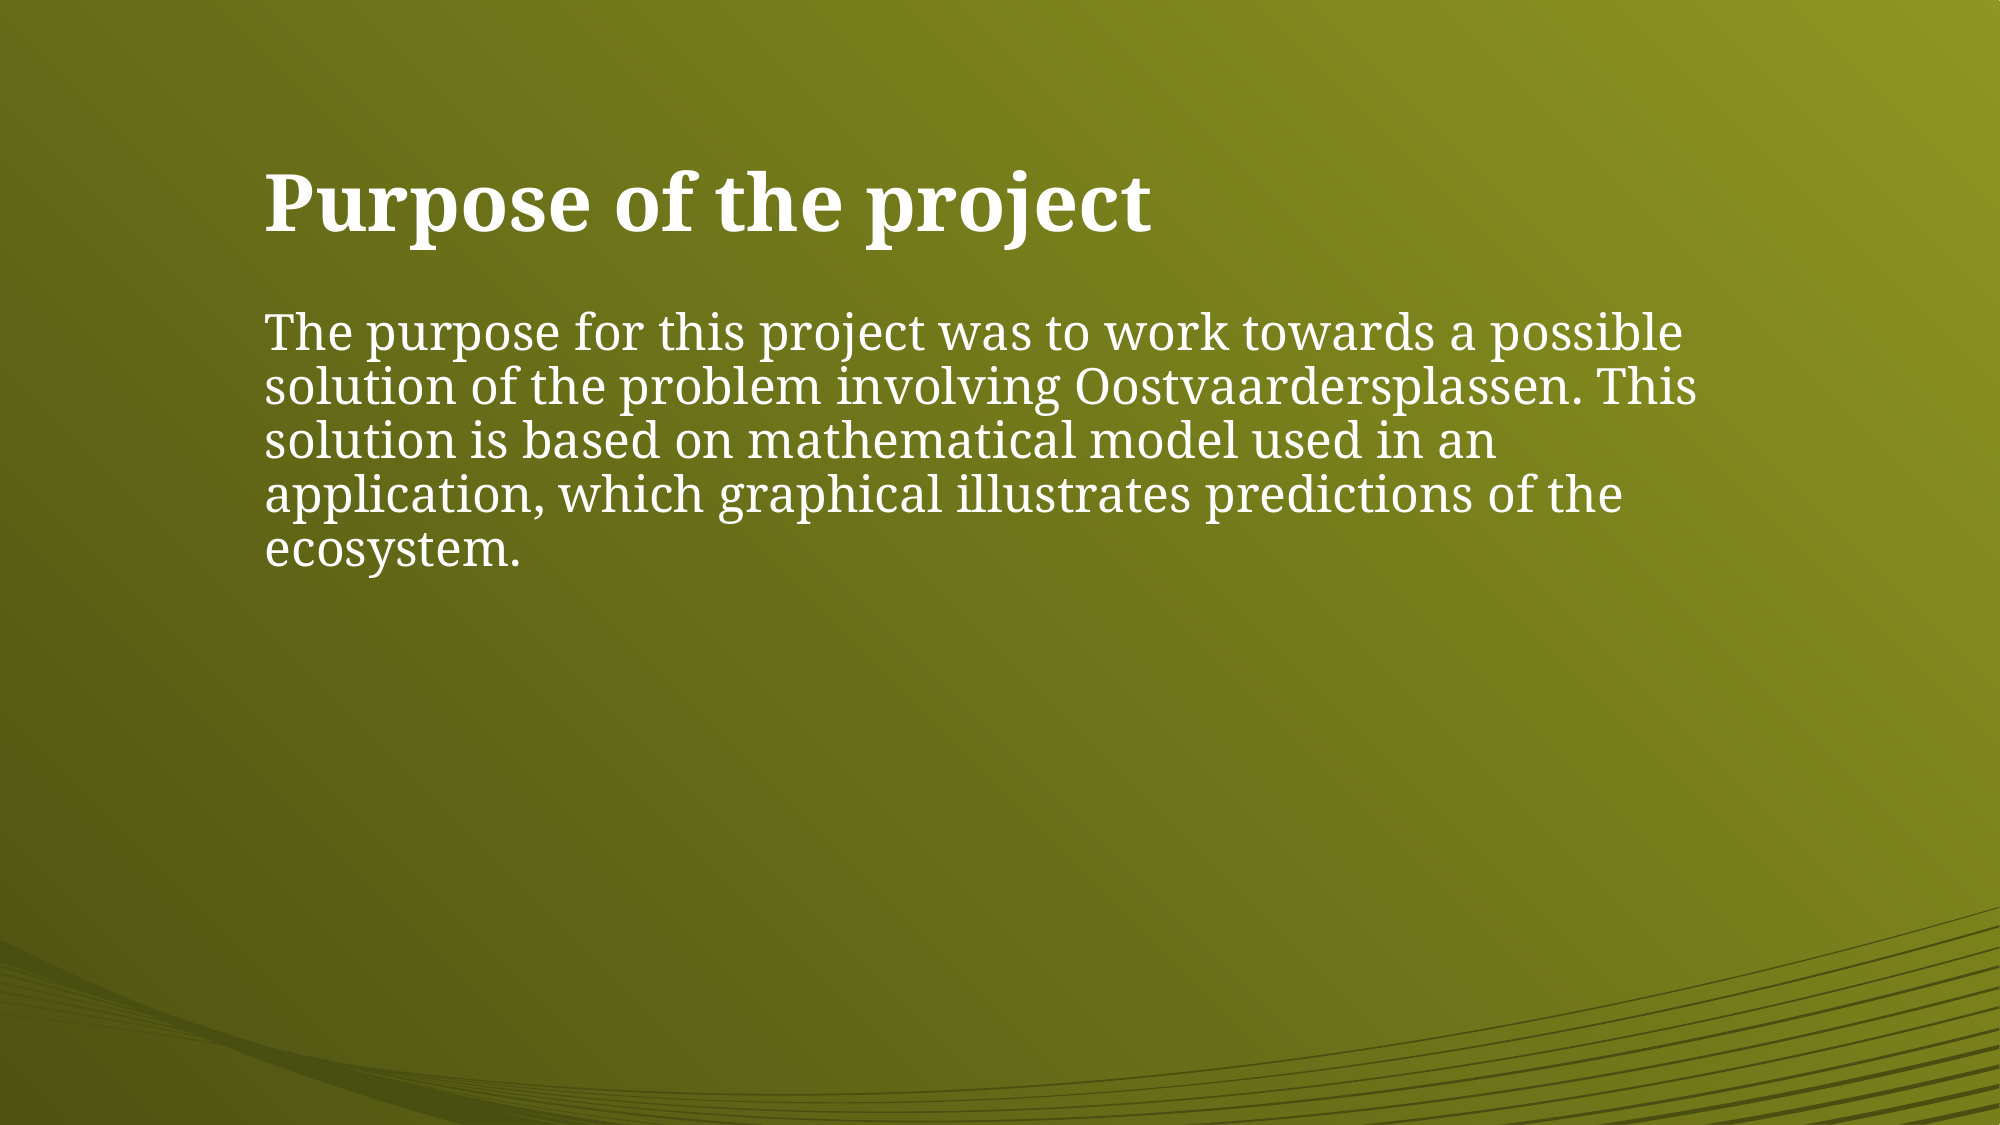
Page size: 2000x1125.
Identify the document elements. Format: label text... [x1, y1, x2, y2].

list The purpose for this project was to work towards a possible solution of the problem involving Oostvaardersplassen. This solution is based on mathematical model used in an application, which graphical illustrates predictions of the ecosystem. [249, 299, 1750, 988]
title Purpose of the project [249, 65, 1750, 257]
